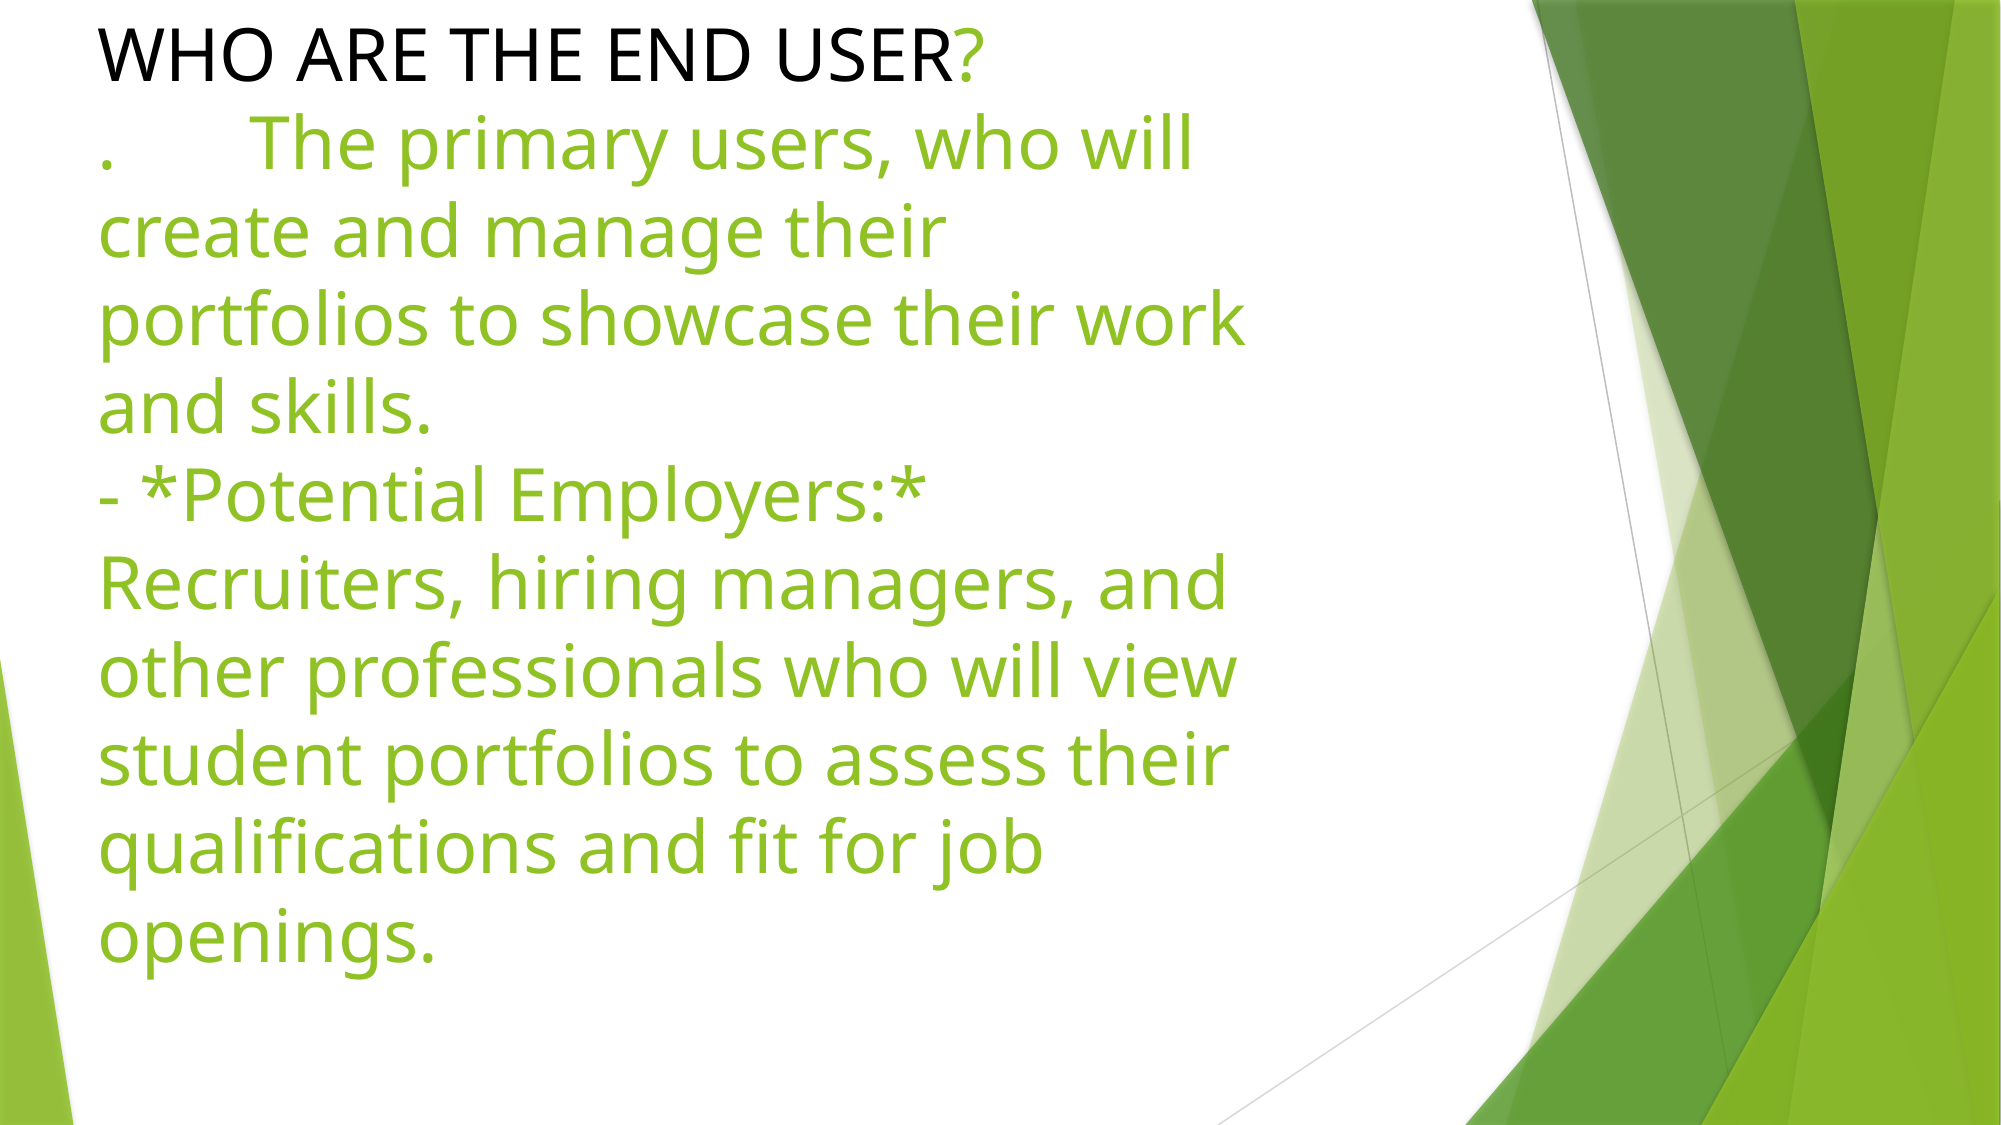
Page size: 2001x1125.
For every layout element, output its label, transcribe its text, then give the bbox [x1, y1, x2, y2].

title WHO ARE THE END USER? . The primary users, who will create and manage their portfolios to showcase their work and skills. - *Potential Employers:* Recruiters, hiring managers, and other professionals who will view student portfolios to assess their qualifications and fit for job openings. [82, 0, 1274, 995]
